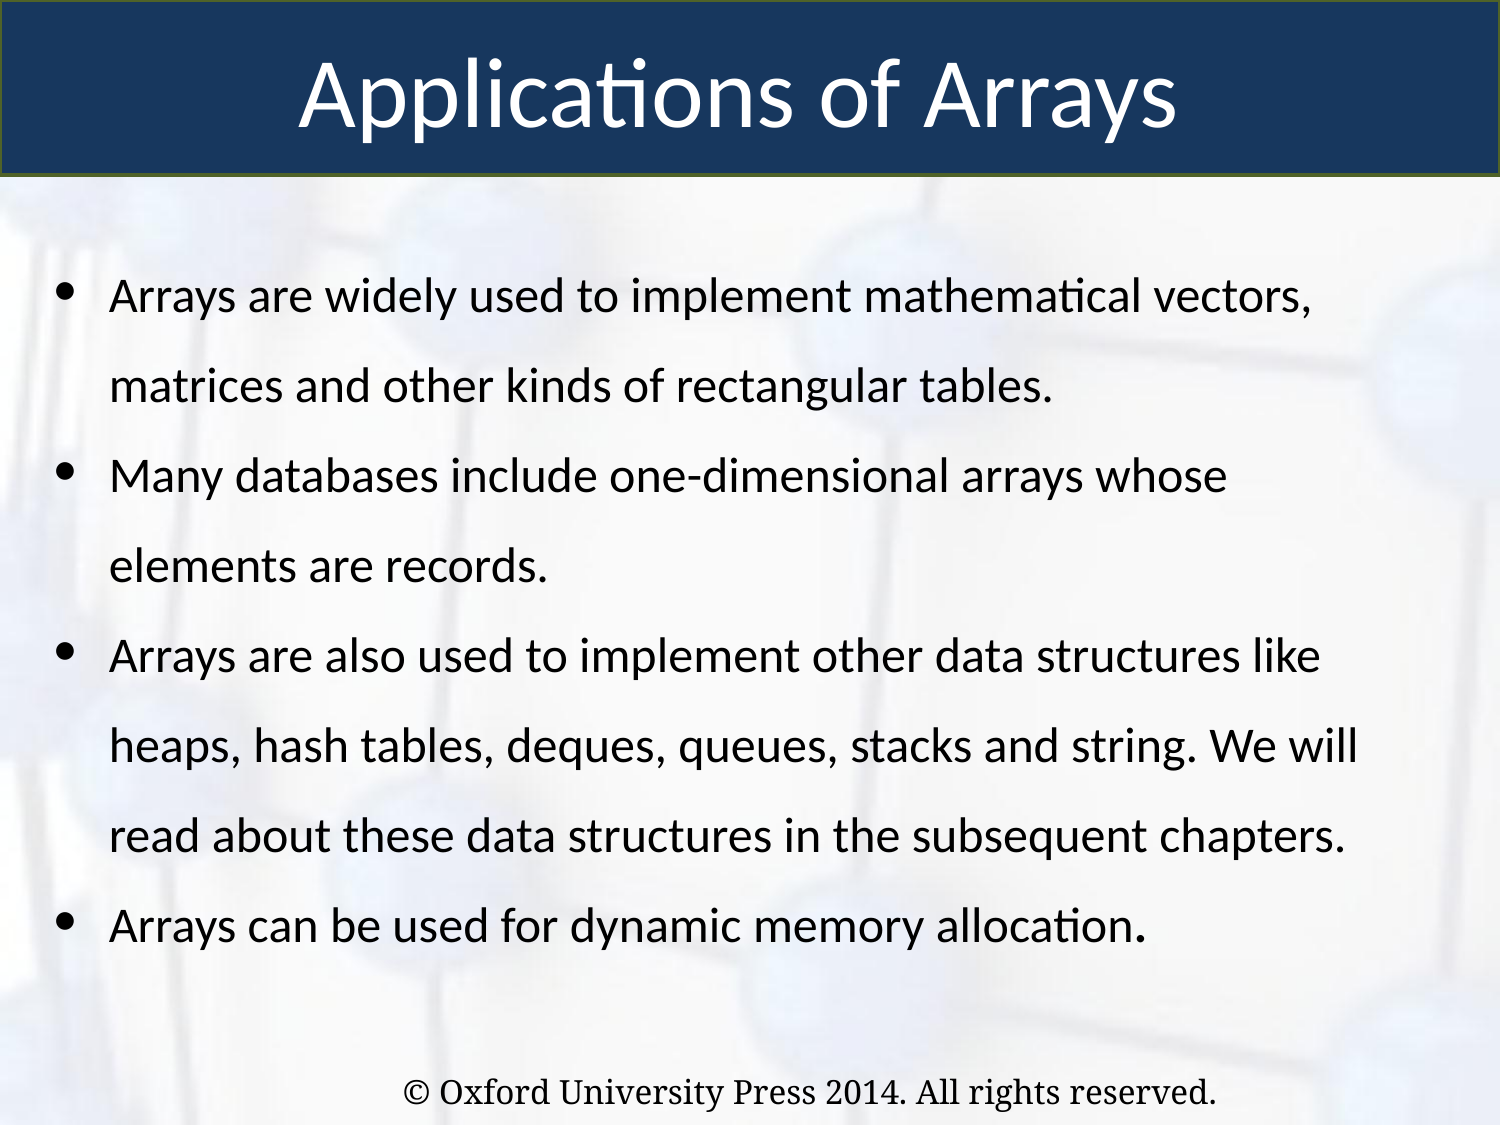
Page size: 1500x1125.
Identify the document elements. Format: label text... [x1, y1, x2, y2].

text_box Applications of Arrays [0, 0, 1500, 175]
picture [0, 175, 1500, 1125]
text_box Arrays are widely used to implement mathematical vectors, matrices and other kinds of rectangular tables. Many databases include one-dimensional arrays whose elements are records. Arrays are also used to implement other data structures like heaps, hash tables, deques, queues, stacks and string. We will read about these data structures in the subsequent chapters. Arrays can be used for dynamic memory allocation. [37, 224, 1438, 1038]
